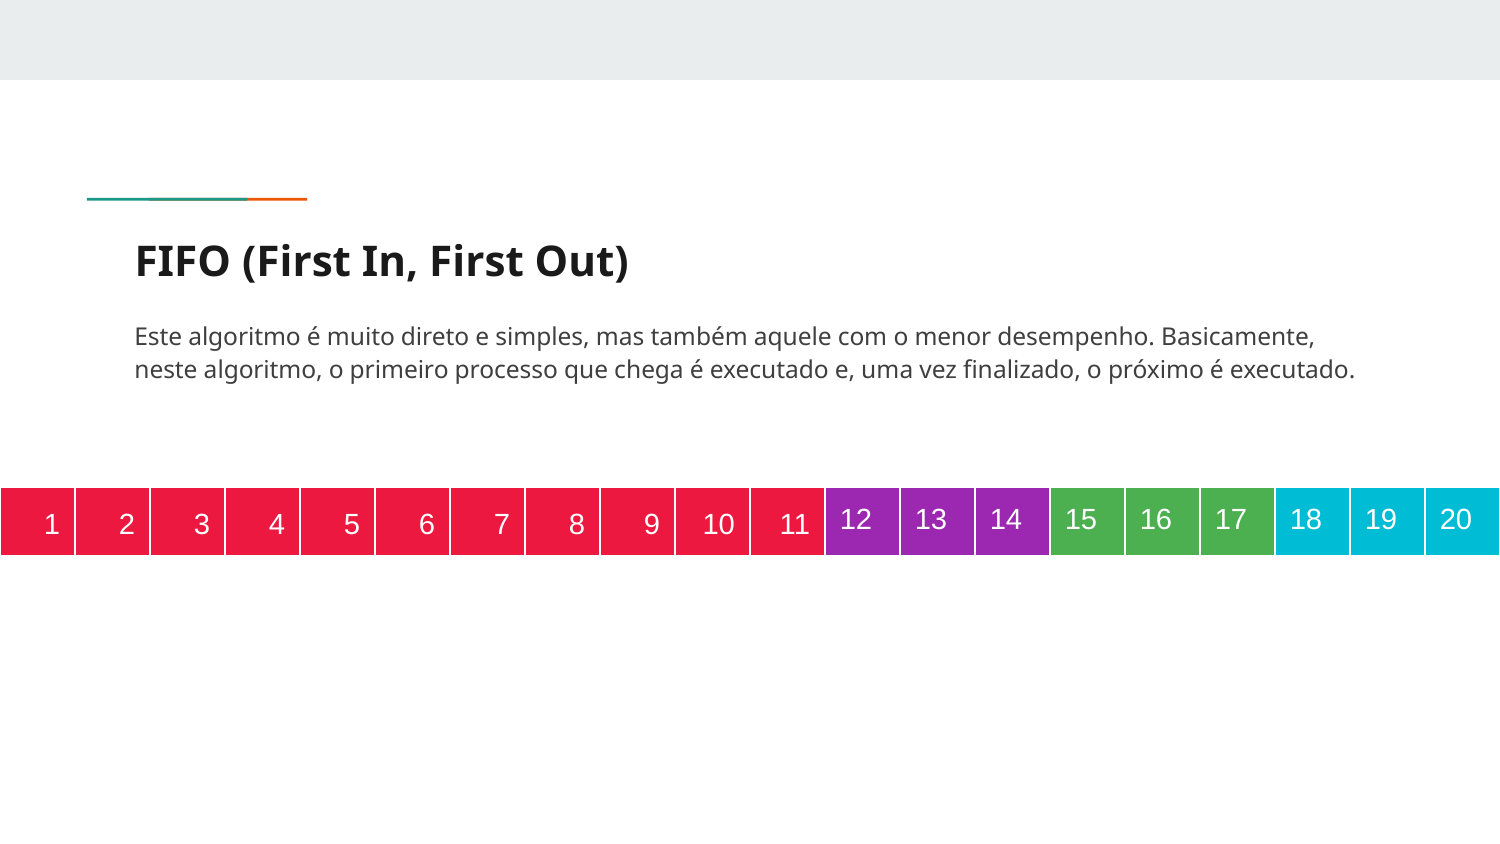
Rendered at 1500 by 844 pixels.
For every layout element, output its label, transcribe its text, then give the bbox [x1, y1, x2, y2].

table_header 1 [1, 488, 74, 555]
title FIFO (First In, First Out) [119, 216, 1381, 304]
table_header 10 [676, 488, 749, 555]
table_header 12 [826, 488, 899, 555]
table_header 2 [76, 488, 149, 555]
table_header 19 [1351, 488, 1424, 555]
table_header 5 [301, 488, 374, 555]
table_header 11 [751, 488, 824, 555]
table_header 15 [1051, 488, 1124, 555]
table_header 16 [1126, 488, 1199, 555]
table_header 8 [526, 488, 599, 555]
list Este algoritmo é muito direto e simples, mas também aquele com o menor desempenho. Basicamente, neste algoritmo, o primeiro processo que chega é executado e, uma vez finalizado, o próximo é executado. [119, 304, 1381, 435]
table_header 9 [601, 488, 674, 555]
table_header 7 [451, 488, 524, 555]
table_header 3 [151, 488, 224, 555]
table_header 6 [376, 488, 449, 555]
table_header 4 [226, 488, 299, 555]
table_header 14 [976, 488, 1049, 555]
table_header 20 [1426, 488, 1499, 555]
table_header 17 [1201, 488, 1274, 555]
table_header 13 [901, 488, 974, 555]
table_header 18 [1276, 488, 1349, 555]
